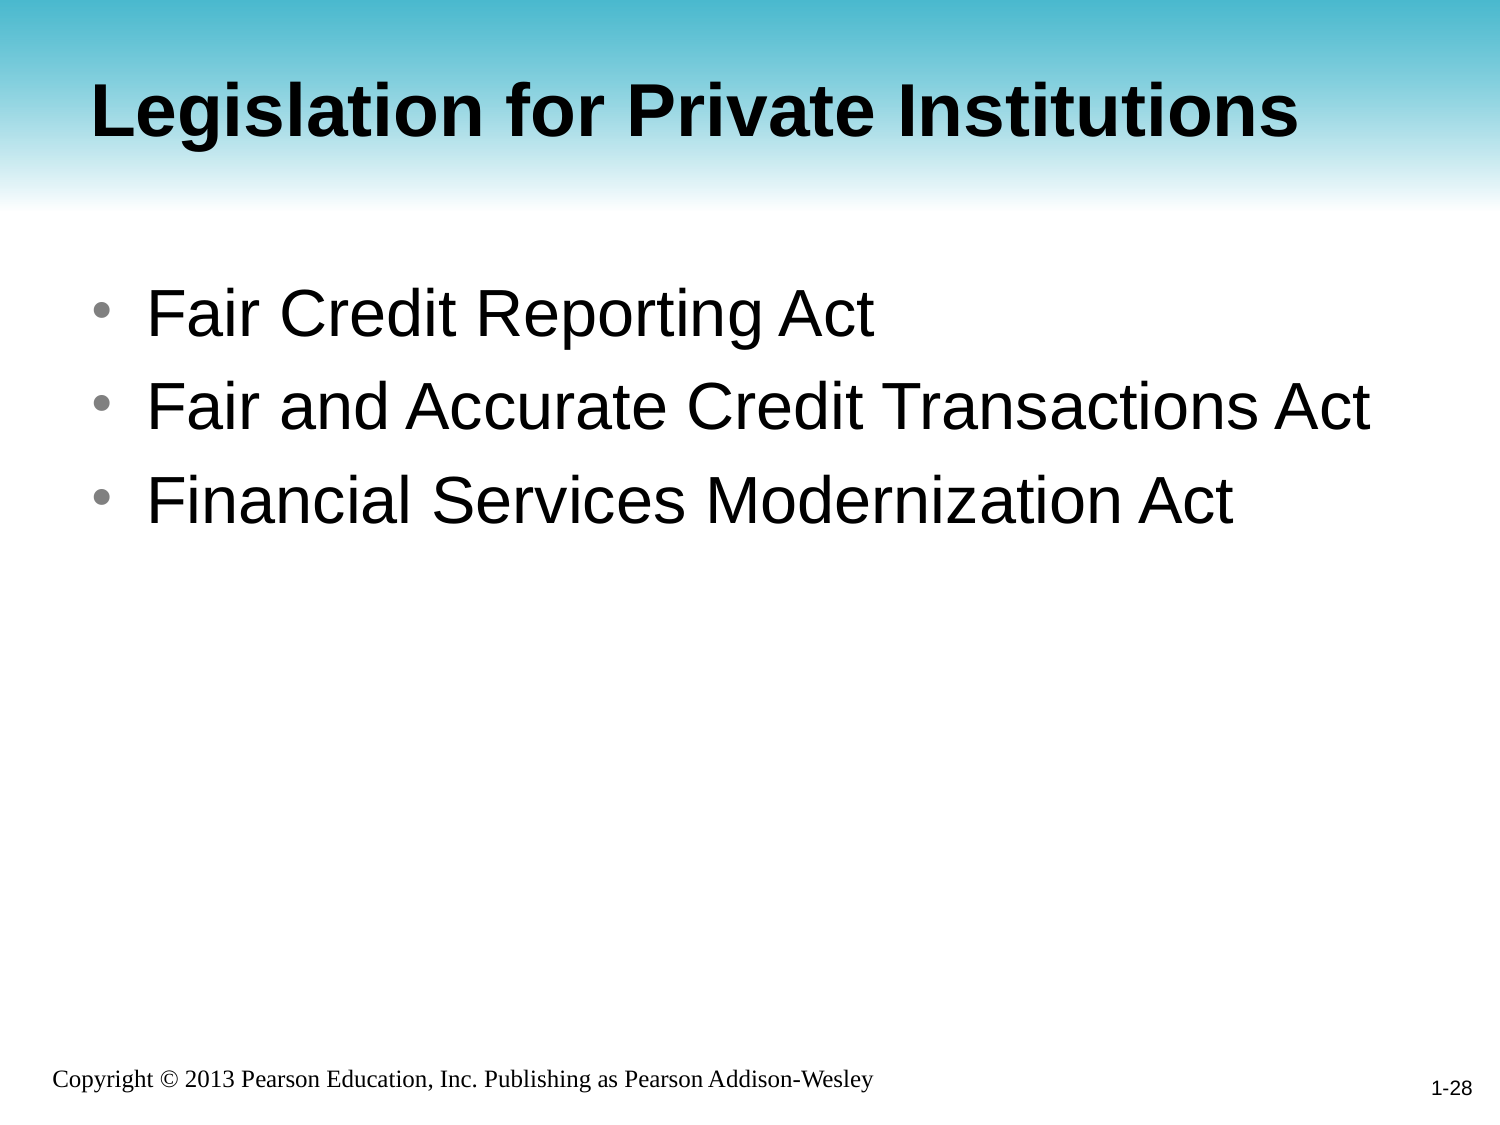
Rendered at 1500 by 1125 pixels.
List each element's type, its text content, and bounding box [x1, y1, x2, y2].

list Fair Credit Reporting Act Fair and Accurate Credit Transactions Act Financial Services Modernization Act [74, 262, 1438, 938]
slide_number 1-28 [1174, 1049, 1488, 1125]
title Legislation for Private Institutions [74, 12, 1438, 201]
